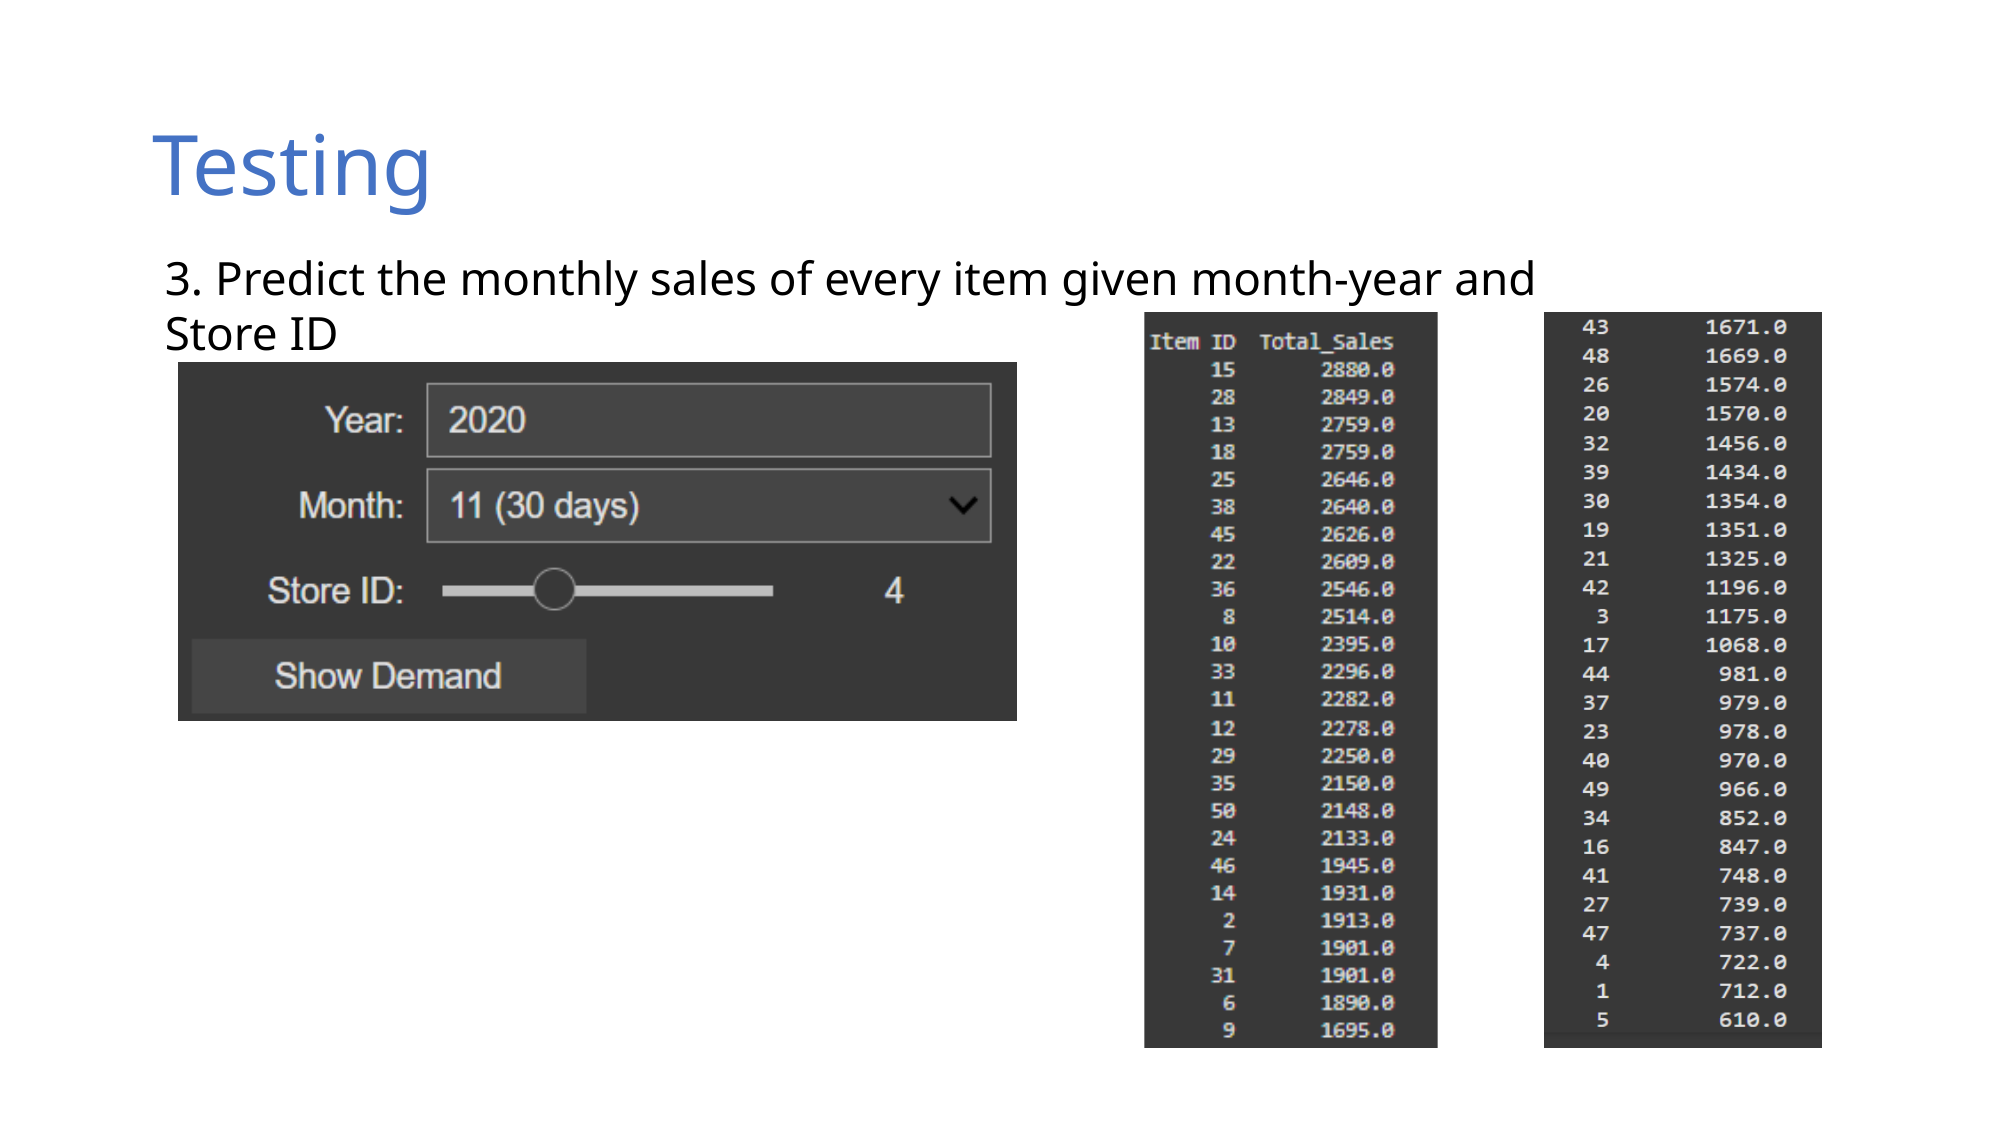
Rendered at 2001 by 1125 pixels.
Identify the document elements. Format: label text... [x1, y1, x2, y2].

picture [1144, 312, 1438, 1048]
picture [178, 362, 1017, 721]
picture [1544, 312, 1822, 1048]
text_box 3. Predict the monthly sales of every item given month-year and Store ID [150, 241, 1672, 367]
title Testing [137, 59, 1863, 278]
